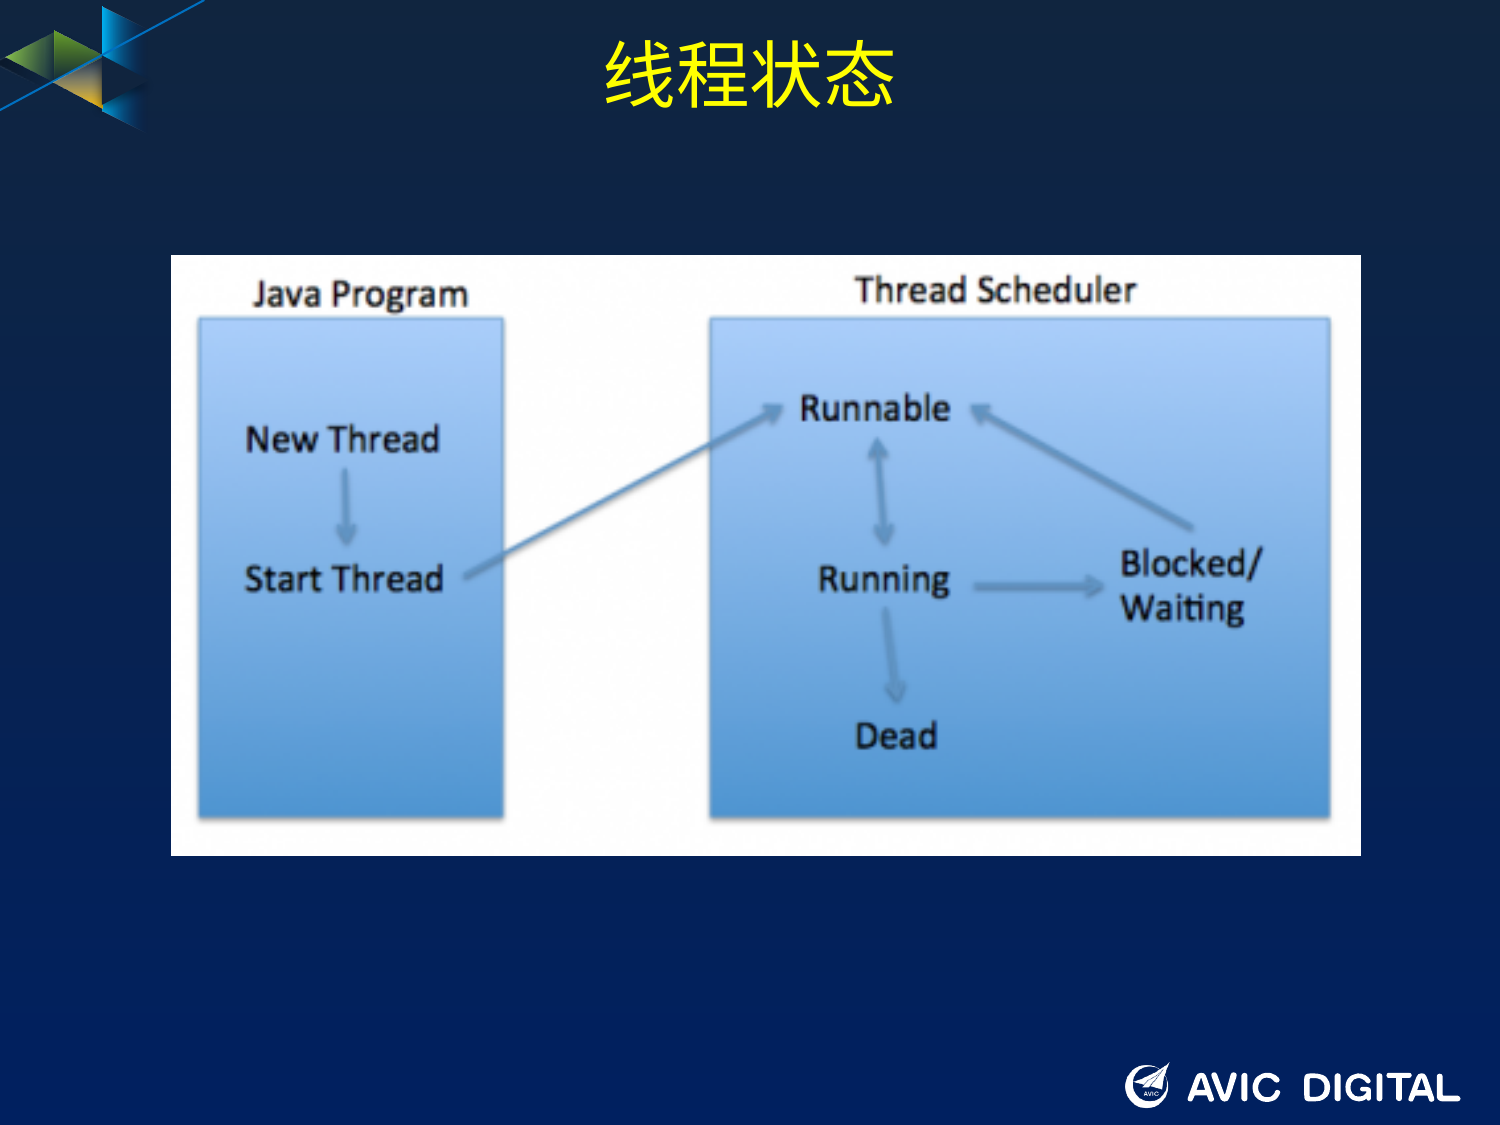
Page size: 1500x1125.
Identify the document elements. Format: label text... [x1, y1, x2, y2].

title 线程状态 [75, 21, 1425, 126]
picture [170, 255, 1361, 856]
picture [1116, 1058, 1180, 1110]
